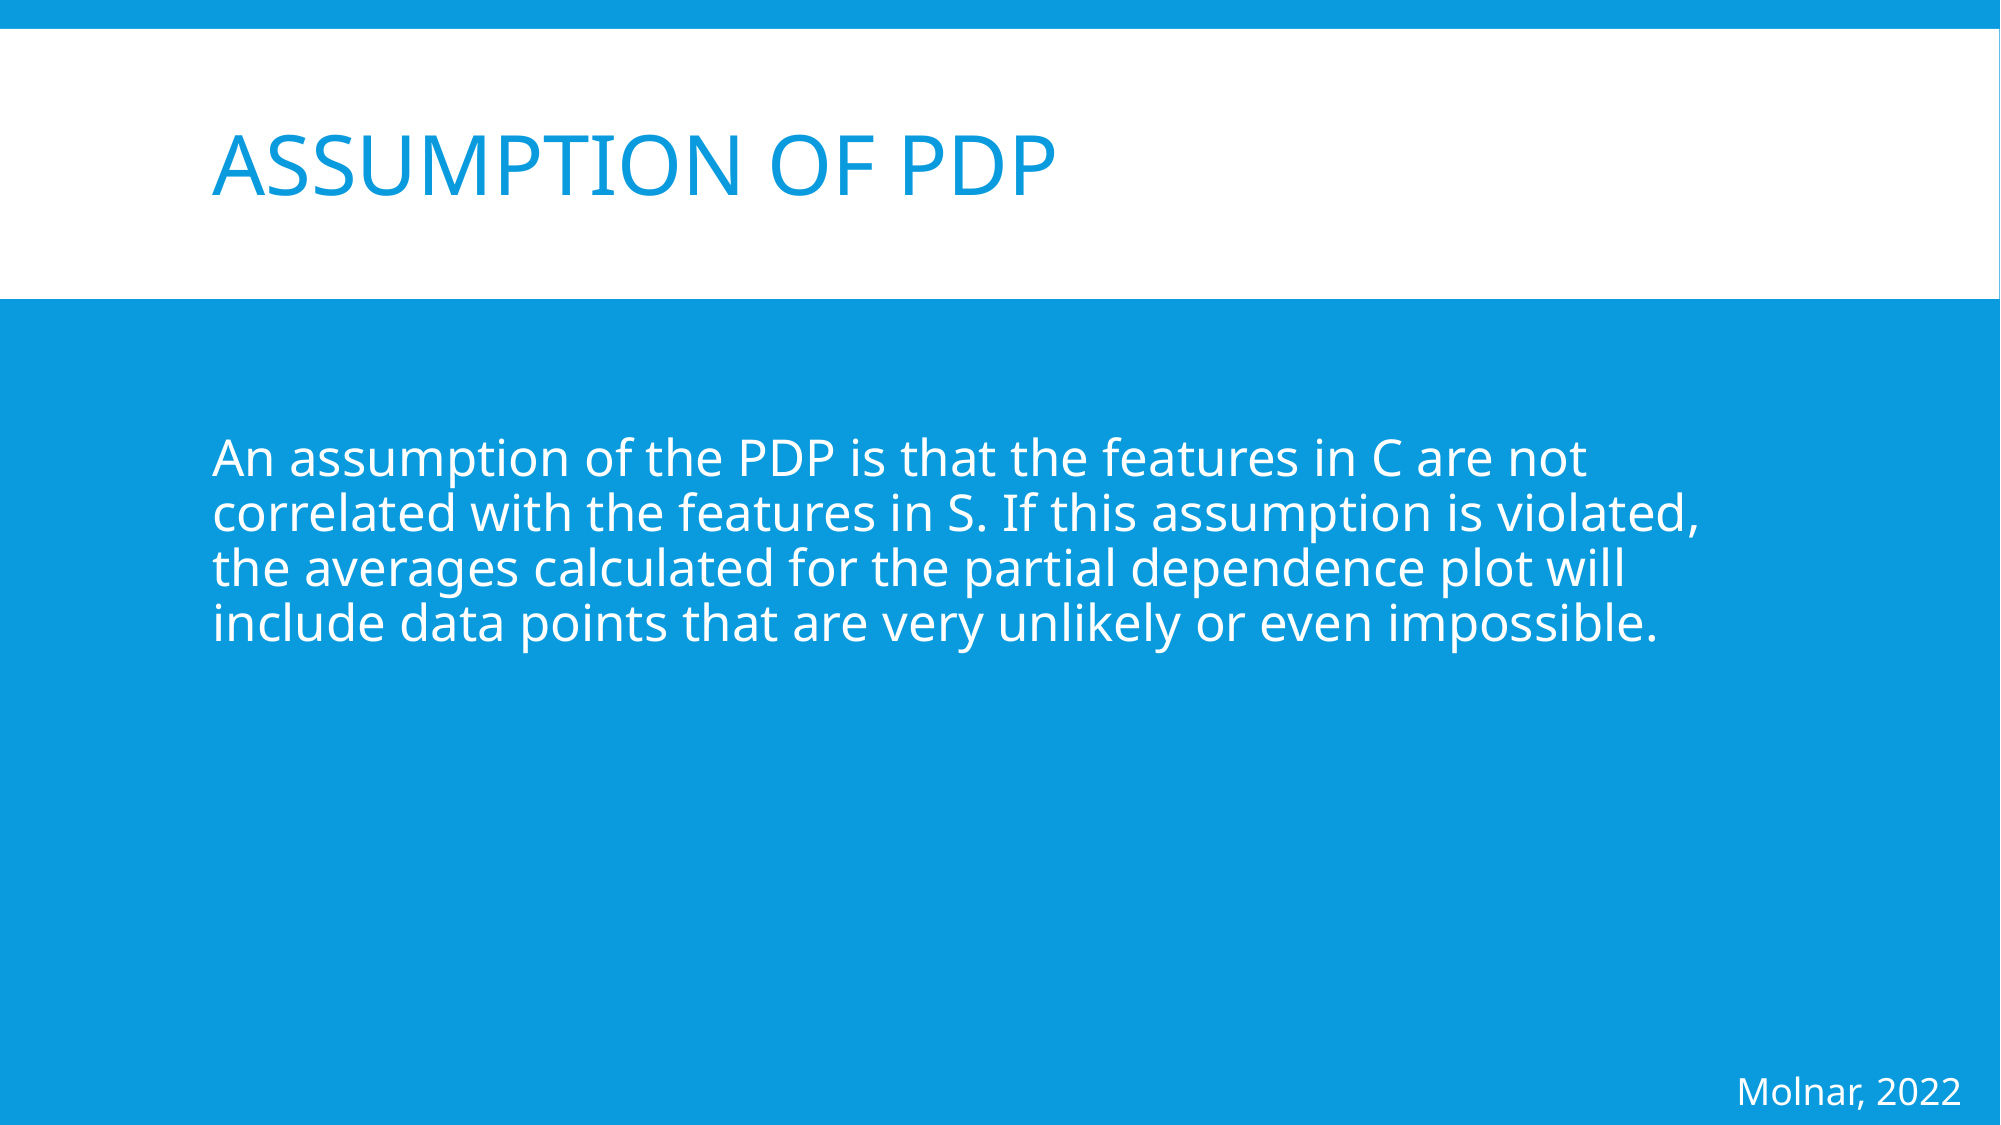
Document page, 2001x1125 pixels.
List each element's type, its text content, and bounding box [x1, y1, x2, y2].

list An assumption of the PDP is that the features in C are not correlated with the features in S. If this assumption is violated, the averages calculated for the partial dependence plot will include data points that are very unlikely or even impossible. [197, 424, 1803, 702]
title Assumption of pdp [197, 46, 1803, 295]
text_box Molnar, 2022 [1721, 1061, 1977, 1121]
